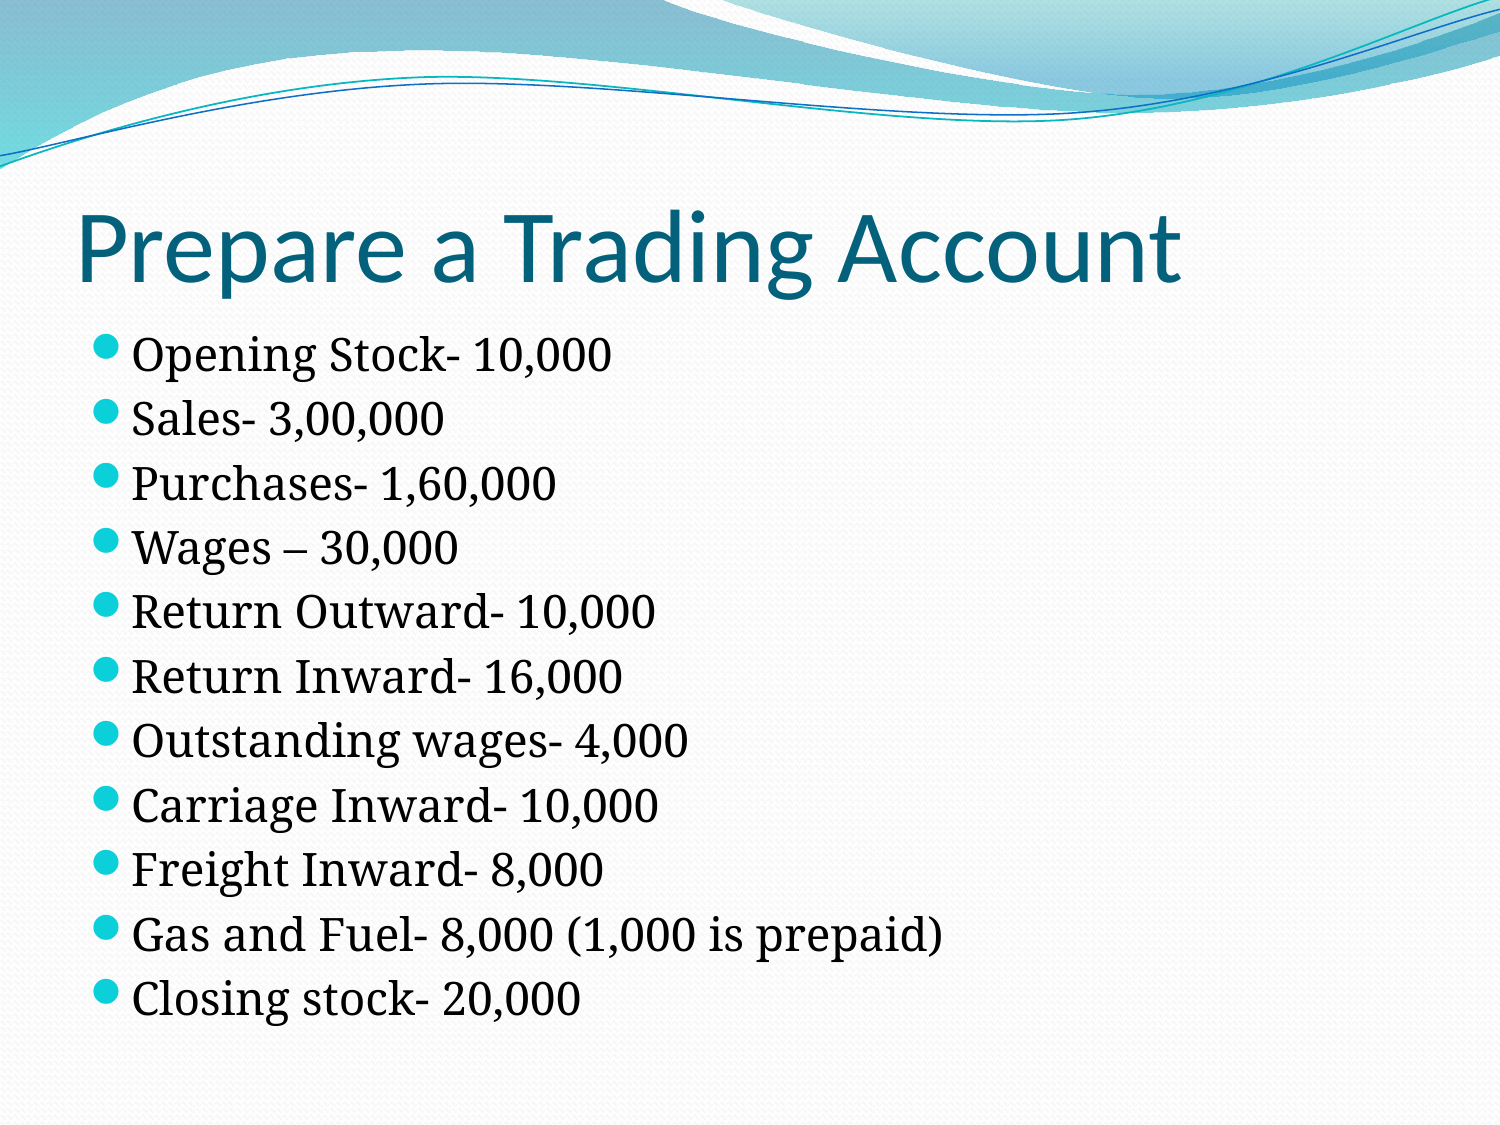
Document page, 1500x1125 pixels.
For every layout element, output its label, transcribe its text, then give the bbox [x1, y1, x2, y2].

title Prepare a Trading Account [75, 115, 1425, 303]
list Opening Stock- 10,000 Sales- 3,00,000 Purchases- 1,60,000 Wages – 30,000 Return Outward- 10,000 Return Inward- 16,000 Outstanding wages- 4,000 Carriage Inward- 10,000 Freight Inward- 8,000 Gas and Fuel- 8,000 (1,000 is prepaid) Closing stock- 20,000 [75, 317, 1425, 1038]
